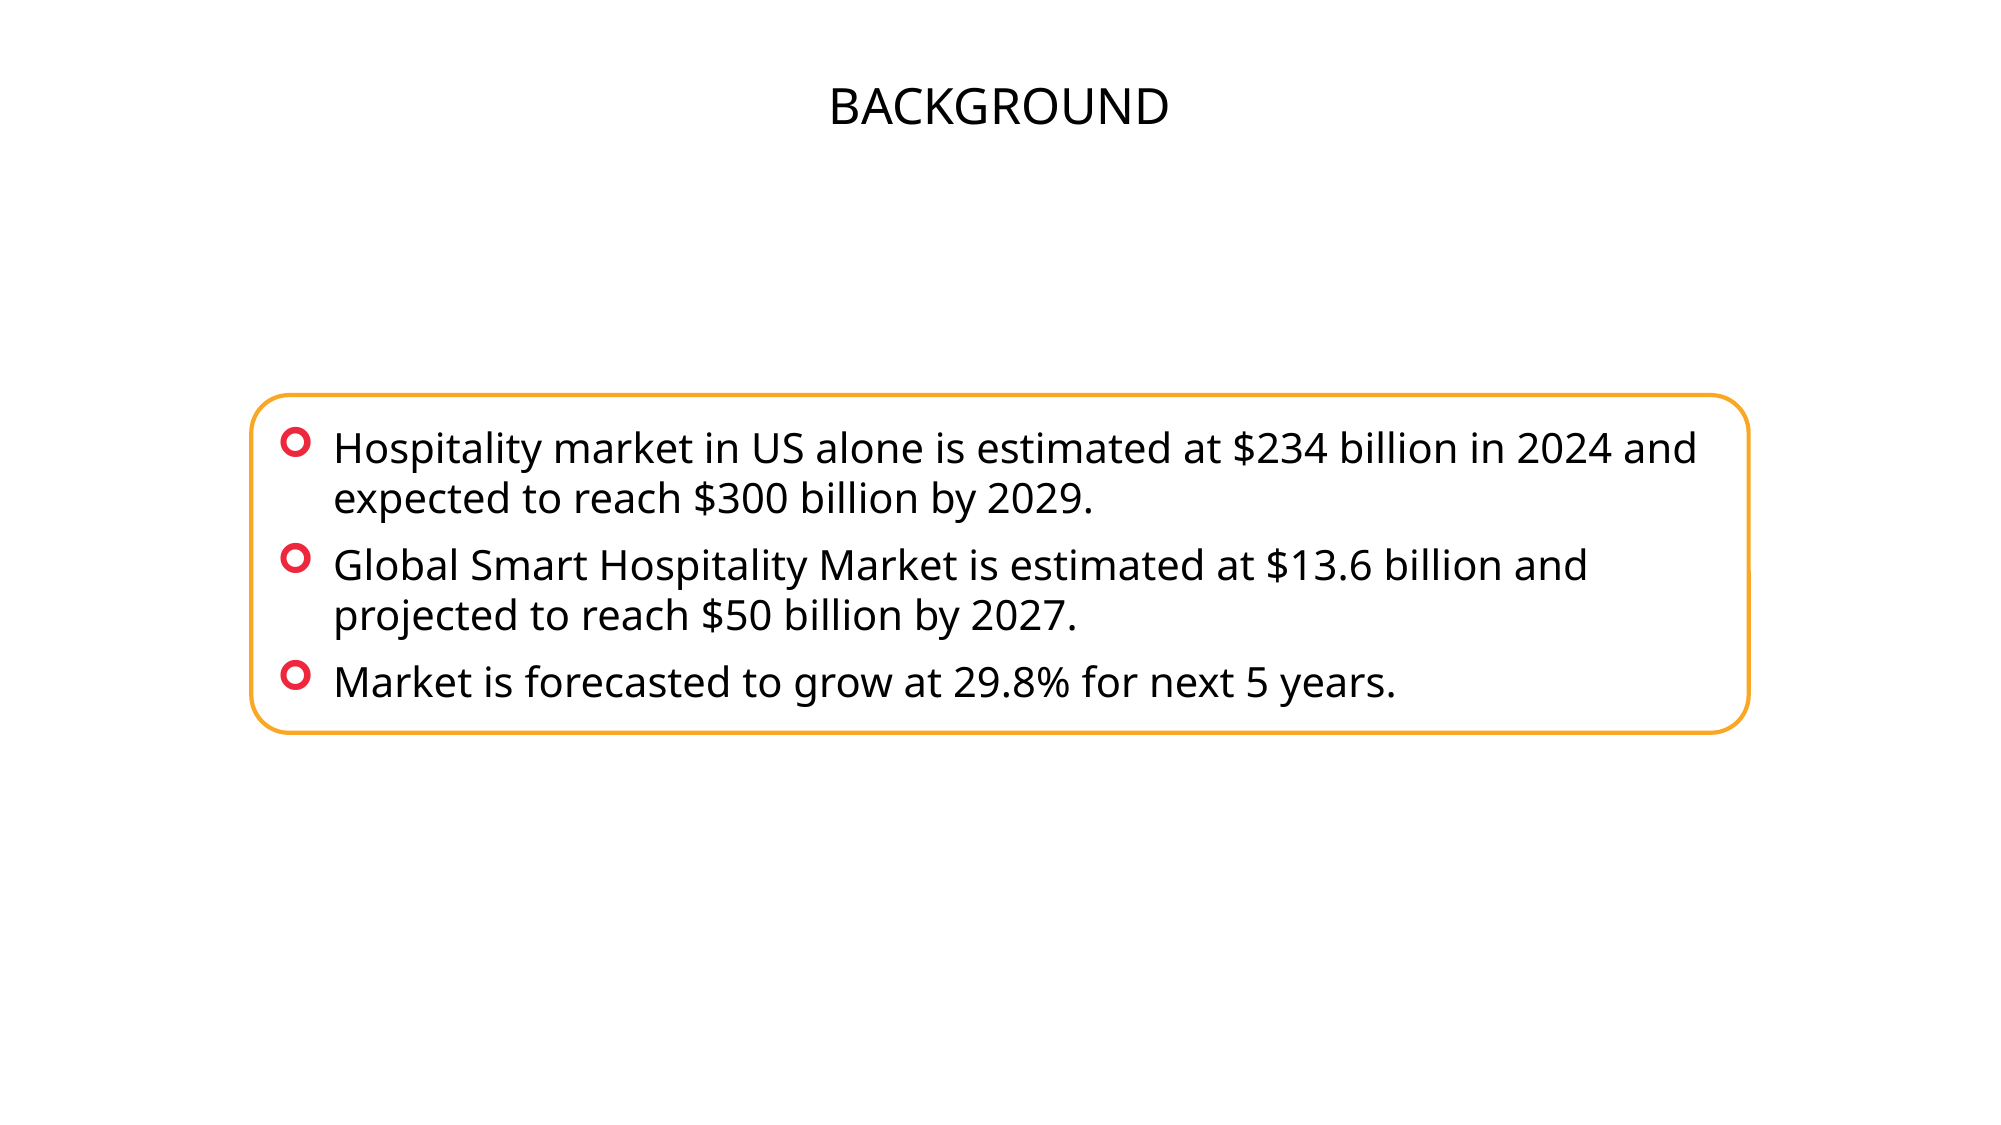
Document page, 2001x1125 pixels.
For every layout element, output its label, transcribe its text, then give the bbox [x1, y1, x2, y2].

text_box BACKGROUND [255, 62, 1745, 148]
text_box Hospitality market in US alone is estimated at $234 billion in 2024 and expected to reach $300 billion by 2029. Global Smart Hospitality Market is estimated at $13.6 billion and projected to reach $50 billion by 2027. Market is forecasted to grow at 29.8% for next 5 years. [249, 392, 1751, 735]
